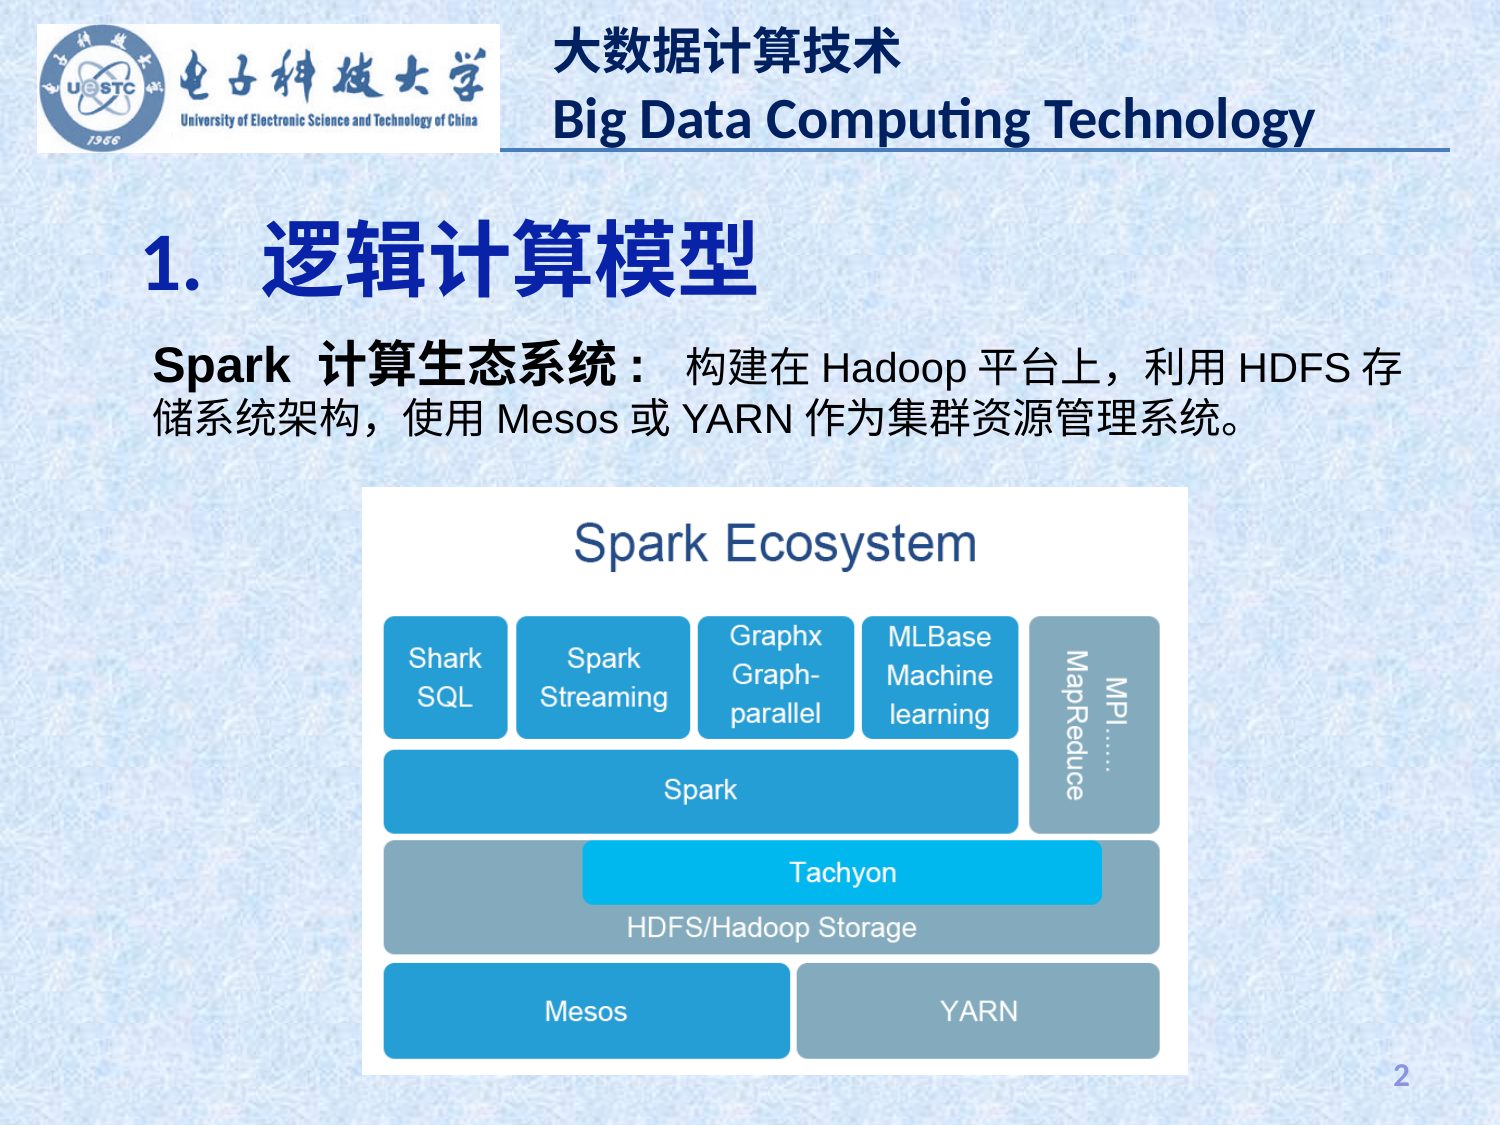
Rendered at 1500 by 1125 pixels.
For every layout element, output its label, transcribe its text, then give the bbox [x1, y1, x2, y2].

picture [0, 0, 1500, 1125]
text_box 1. 逻辑计算模型 [125, 200, 1425, 315]
slide_number 2 [1074, 1042, 1425, 1103]
text_box Spark 计算生态系统: 构建在Hadoop平台上，利用HDFS存储系统架构，使用Mesos或YARN作为集群资源管理系统。 [137, 324, 1438, 450]
text_box 大数据计算技术 Big Data Computing Technology [537, 12, 1450, 149]
